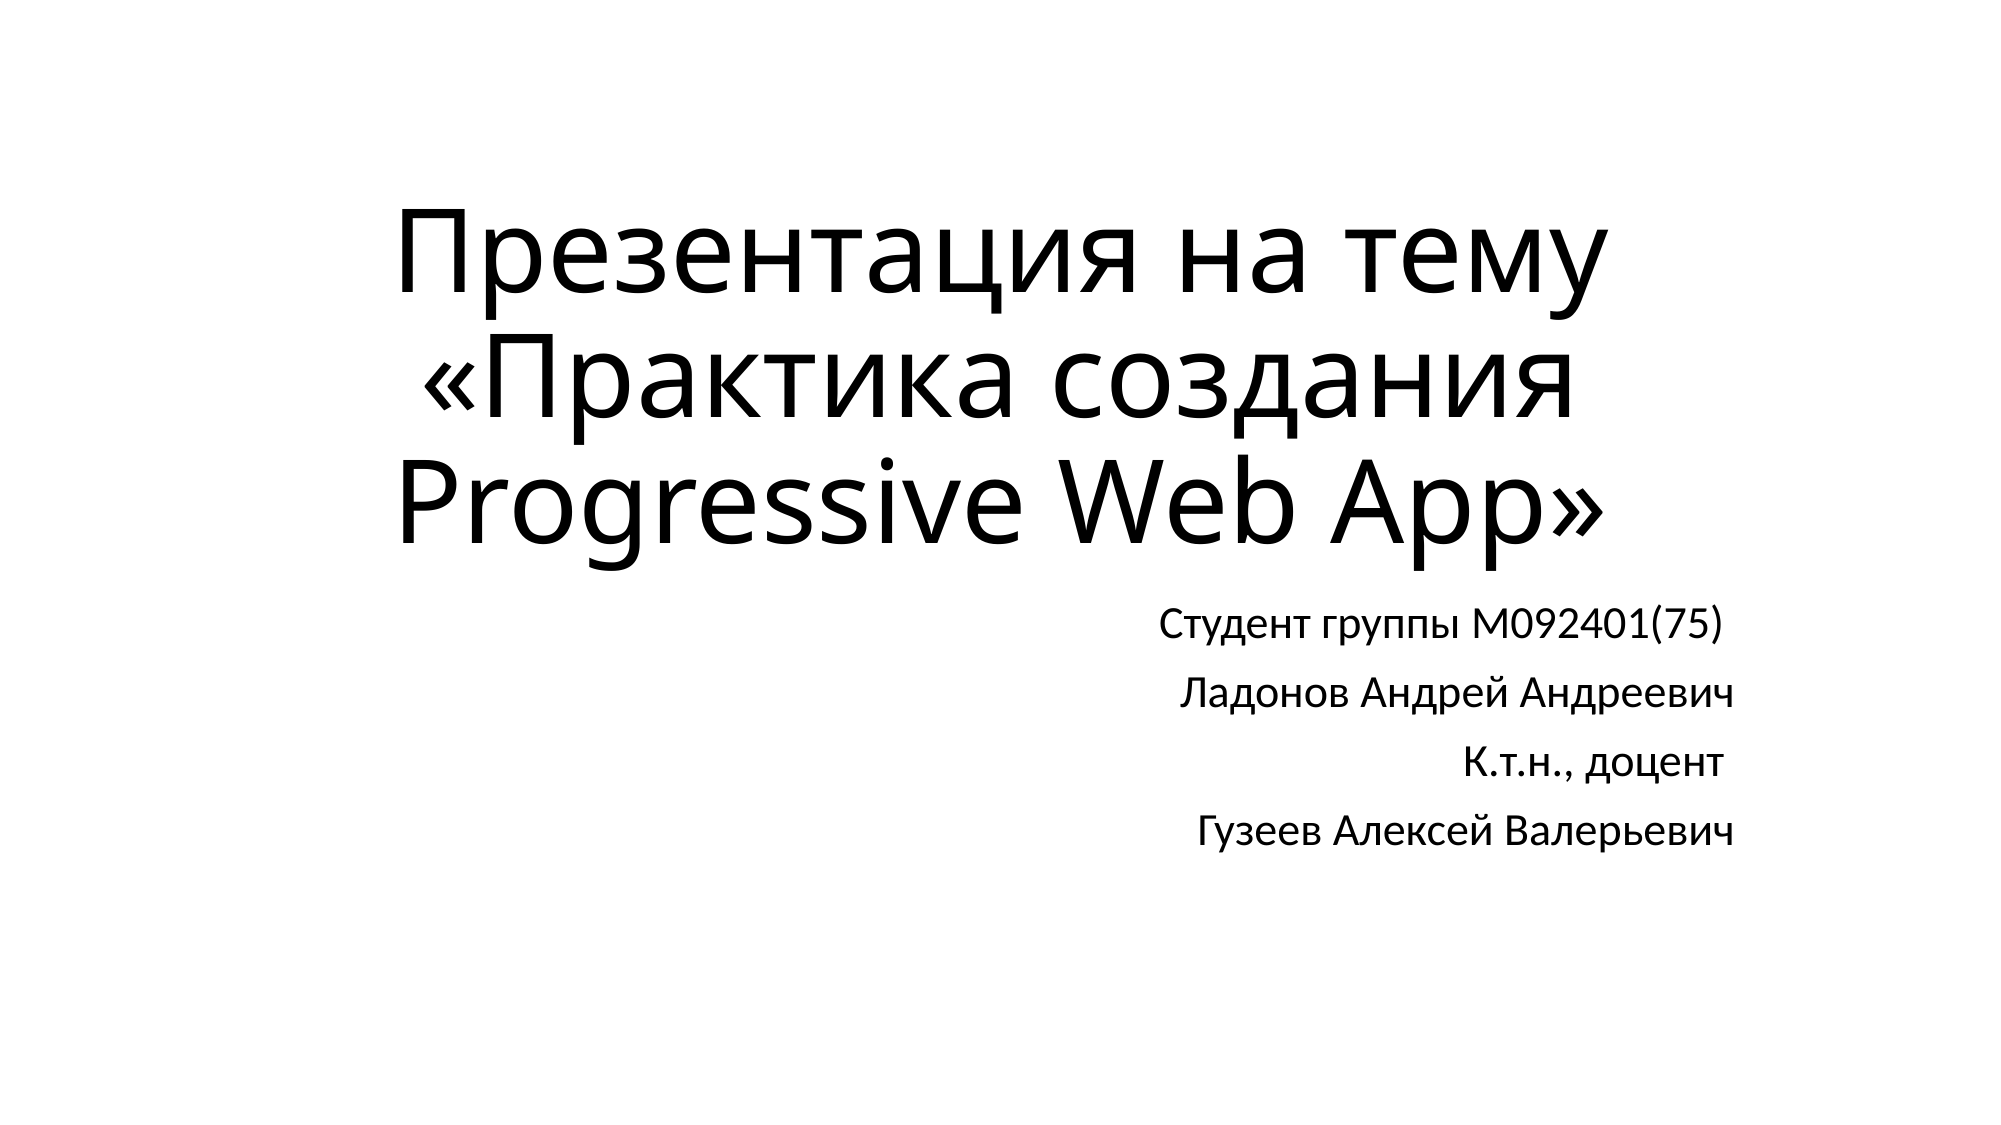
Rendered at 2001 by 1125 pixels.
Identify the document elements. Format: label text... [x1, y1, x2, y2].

title Презентация на тему «Практика создания Progressive Web App» [249, 184, 1750, 576]
subtitle Студент группы М092401(75) Ладонов Андрей Андреевич К.т.н., доцент Гузеев Алексей Валерьевич [249, 590, 1750, 863]
